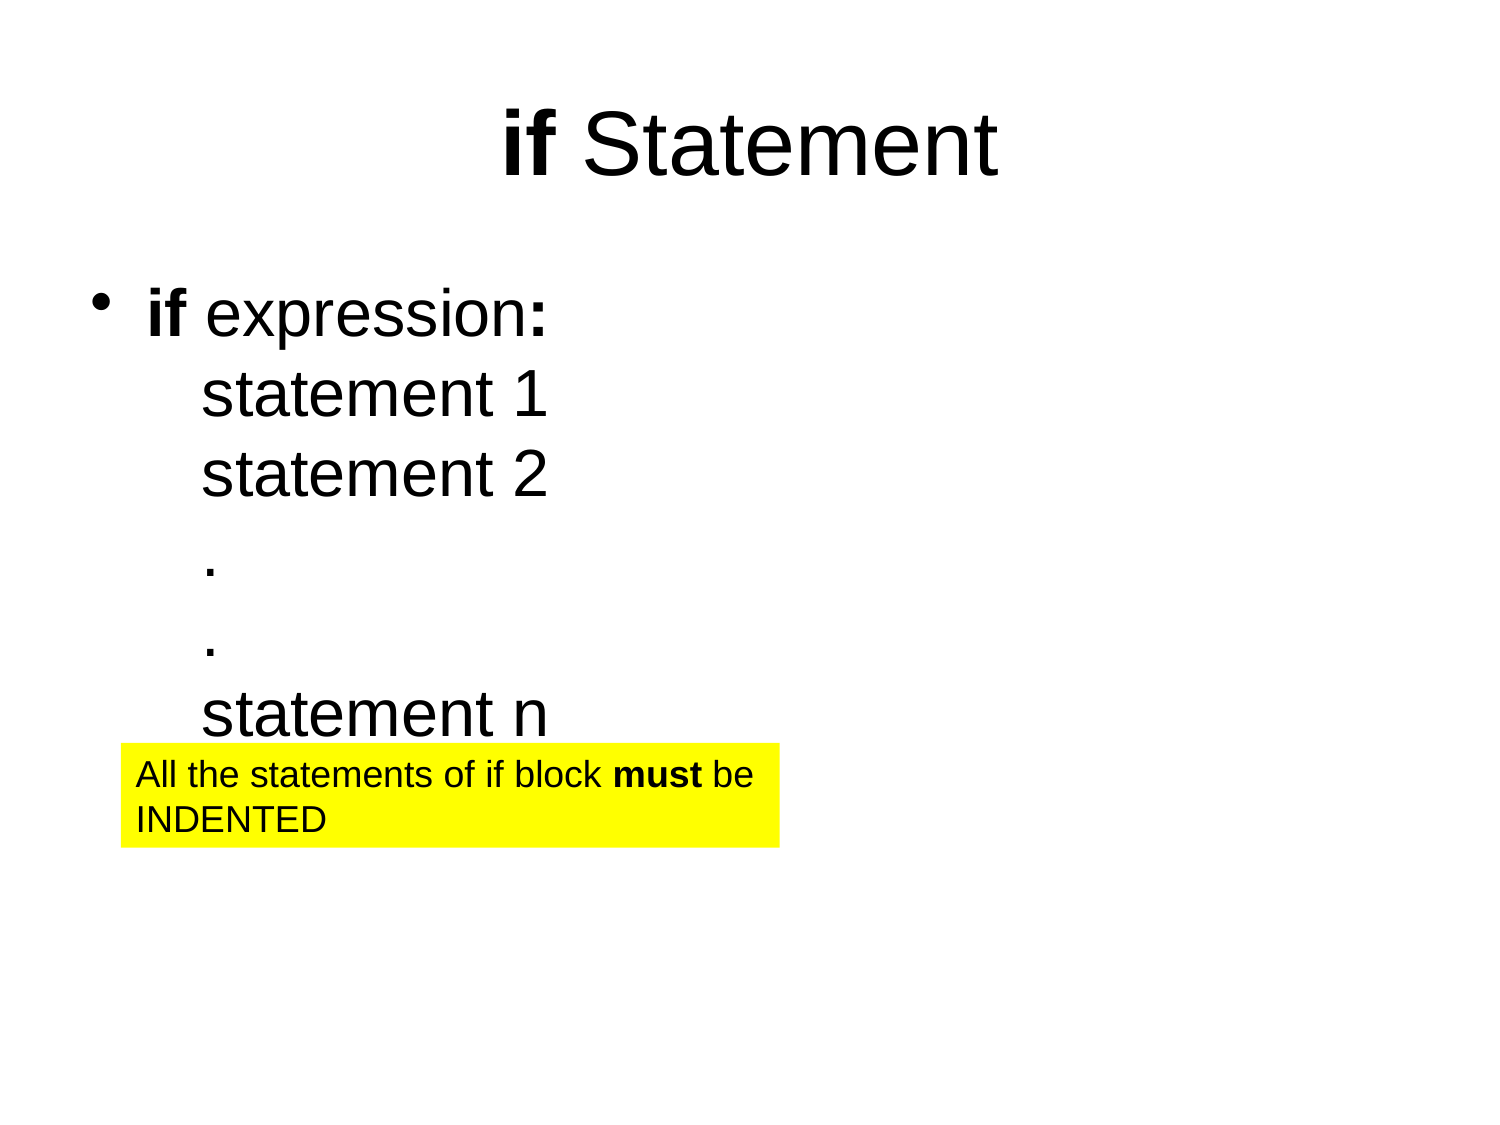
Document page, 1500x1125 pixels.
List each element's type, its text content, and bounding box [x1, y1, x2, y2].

title if Statement [75, 45, 1425, 233]
text_box All the statements of if block must be INDENTED [120, 742, 780, 848]
list if expression: statement 1 statement 2 . . statement n [75, 262, 1425, 1005]
